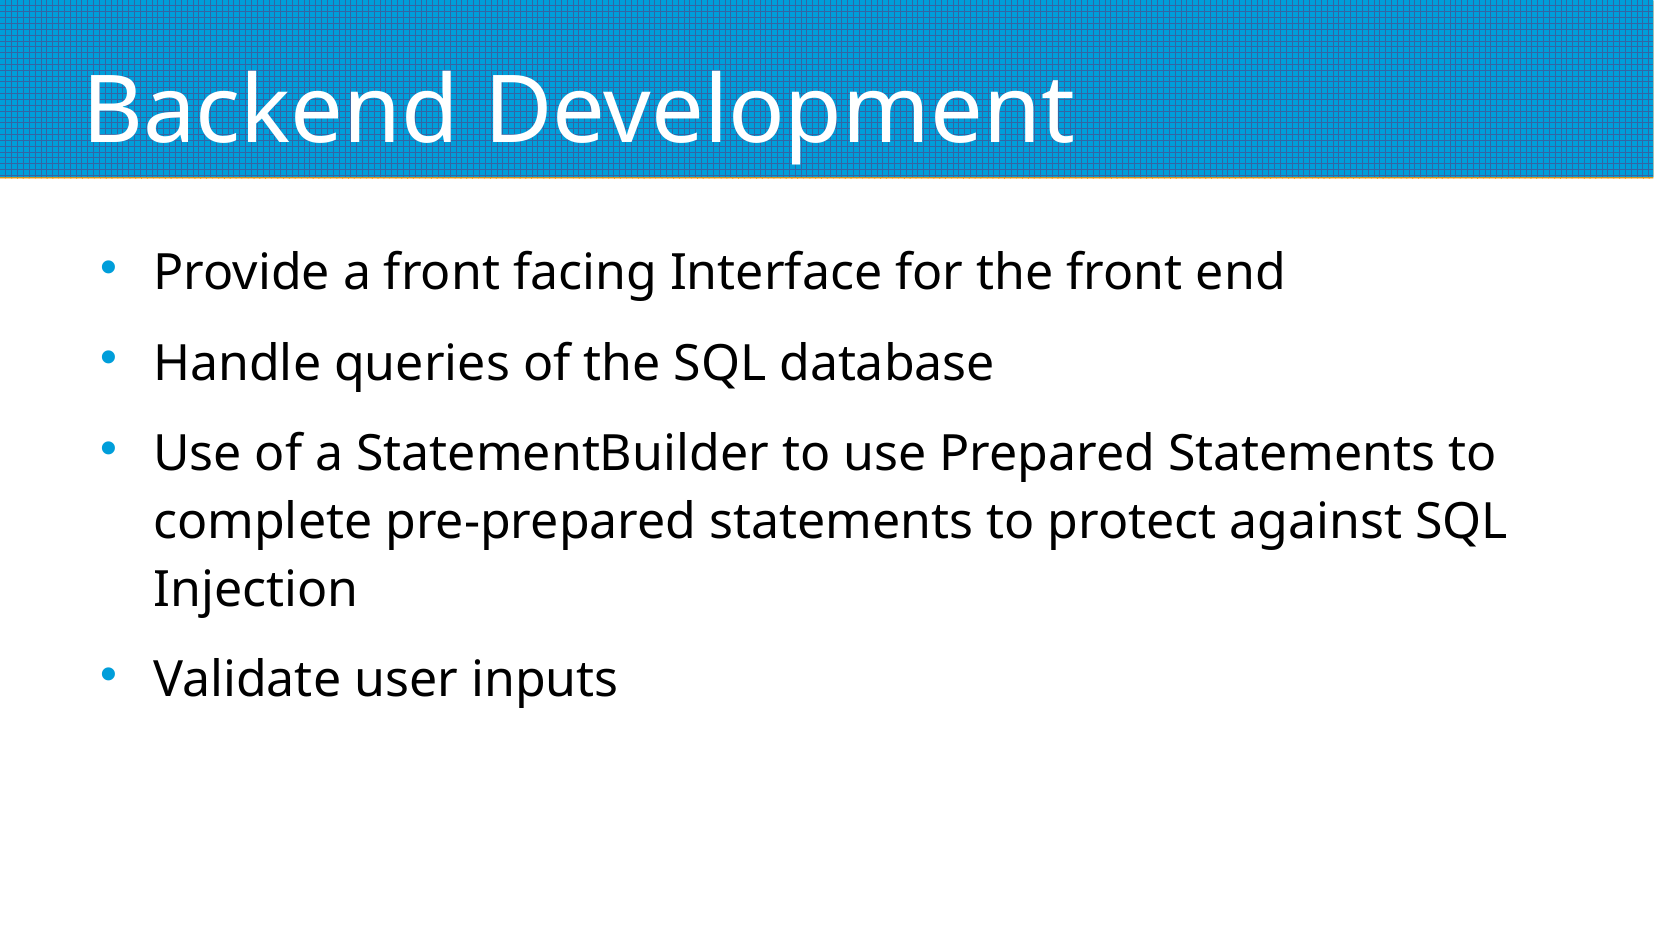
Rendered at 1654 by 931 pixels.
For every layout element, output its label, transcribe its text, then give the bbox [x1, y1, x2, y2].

picture [0, 179, 1654, 931]
title Backend Development [82, 14, 1571, 171]
list Provide a front facing Interface for the front end Handle queries of the SQL database Use of a StatementBuilder to use Prepared Statements to complete pre-prepared statements to protect against SQL Injection Validate user inputs [82, 236, 1563, 810]
